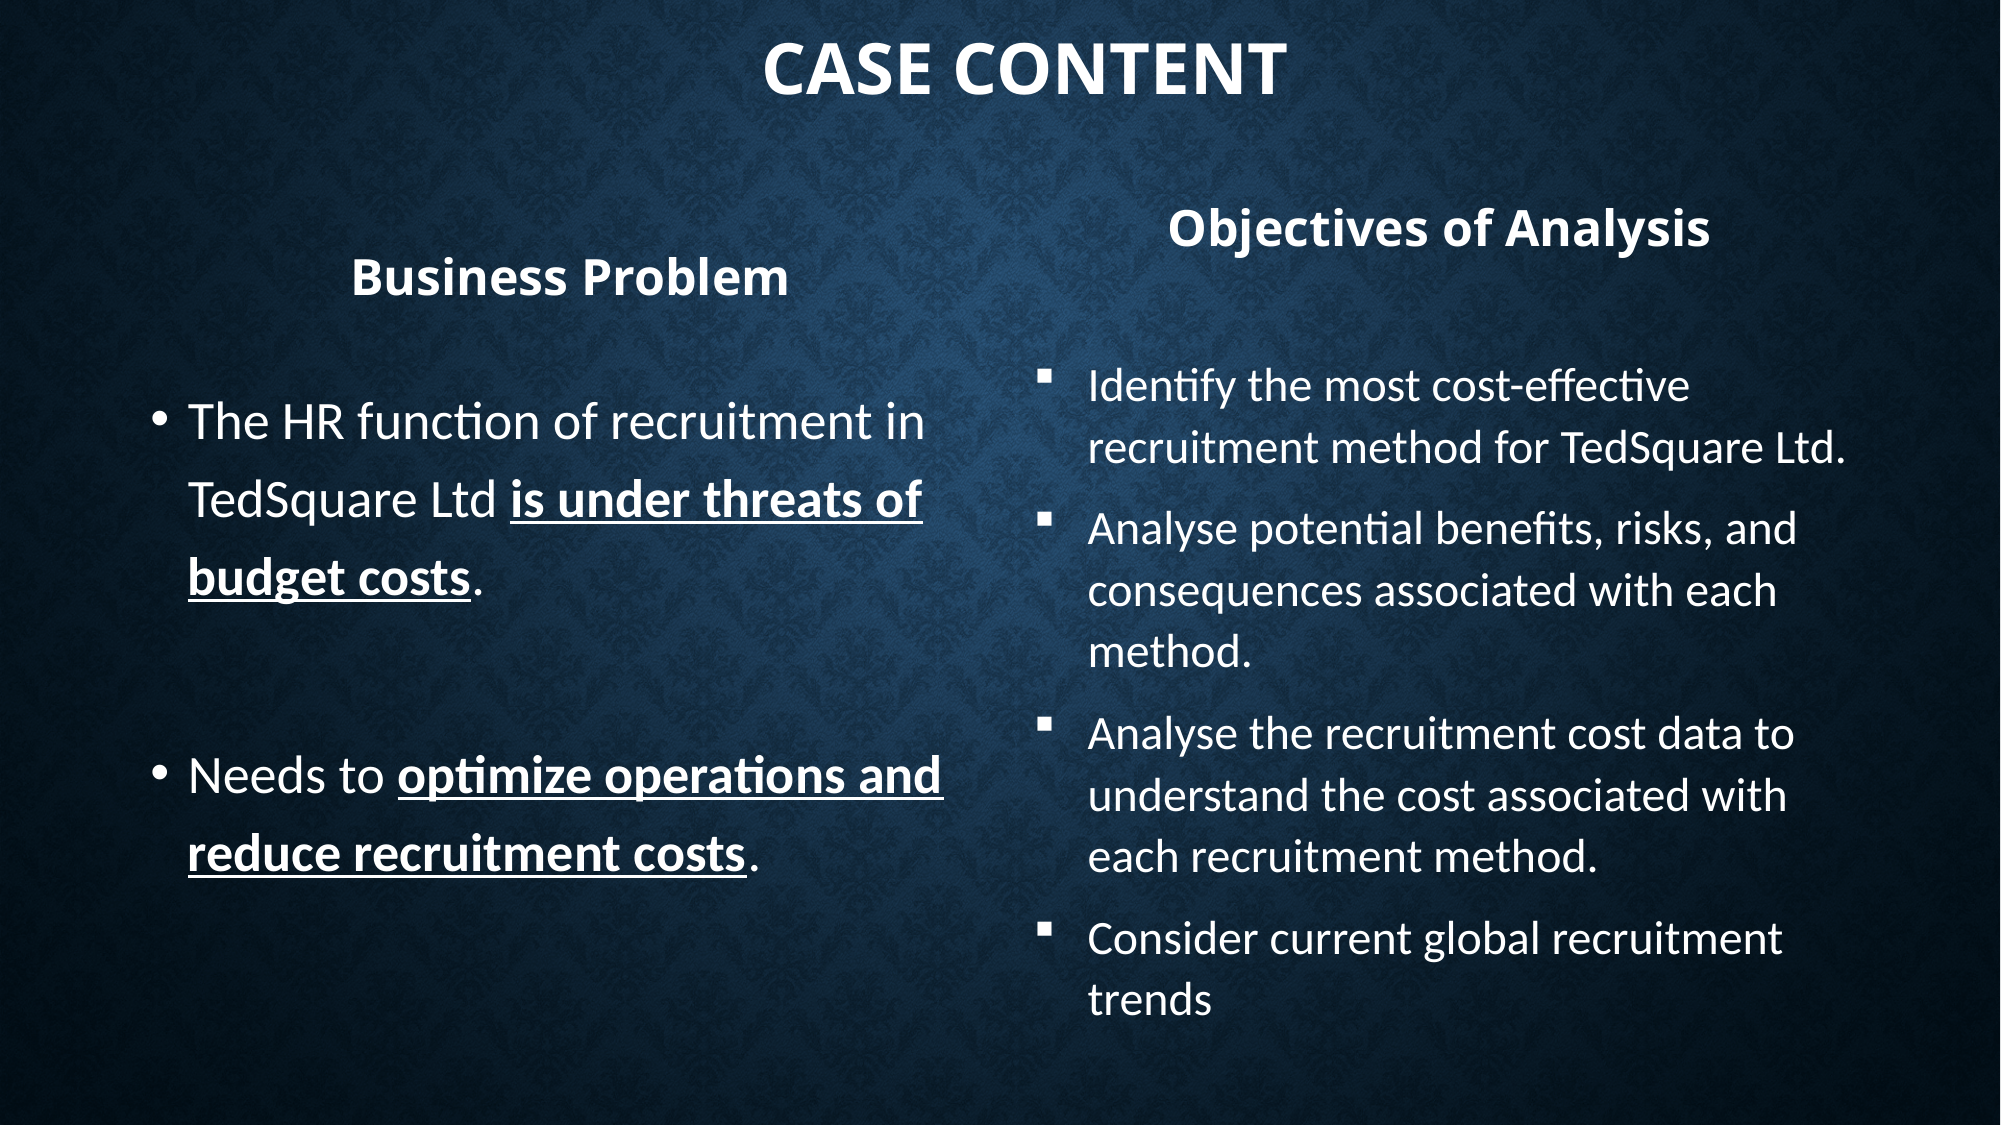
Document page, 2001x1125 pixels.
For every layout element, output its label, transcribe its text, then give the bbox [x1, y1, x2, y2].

list Identify the most cost-effective recruitment method for TedSquare Ltd. Analyse potential benefits, risks, and consequences associated with each method. Analyse the recruitment cost data to understand the cost associated with each recruitment method. Consider current global recruitment trends [1018, 341, 1865, 1072]
title Case Content [187, 17, 1863, 126]
list Business Problem [153, 177, 1000, 313]
list Objectives of Analysis [1014, 128, 1865, 265]
list The HR function of recruitment in TedSquare Ltd is under threats of budget costs. Needs to optimize operations and reduce recruitment costs. [135, 364, 984, 1072]
